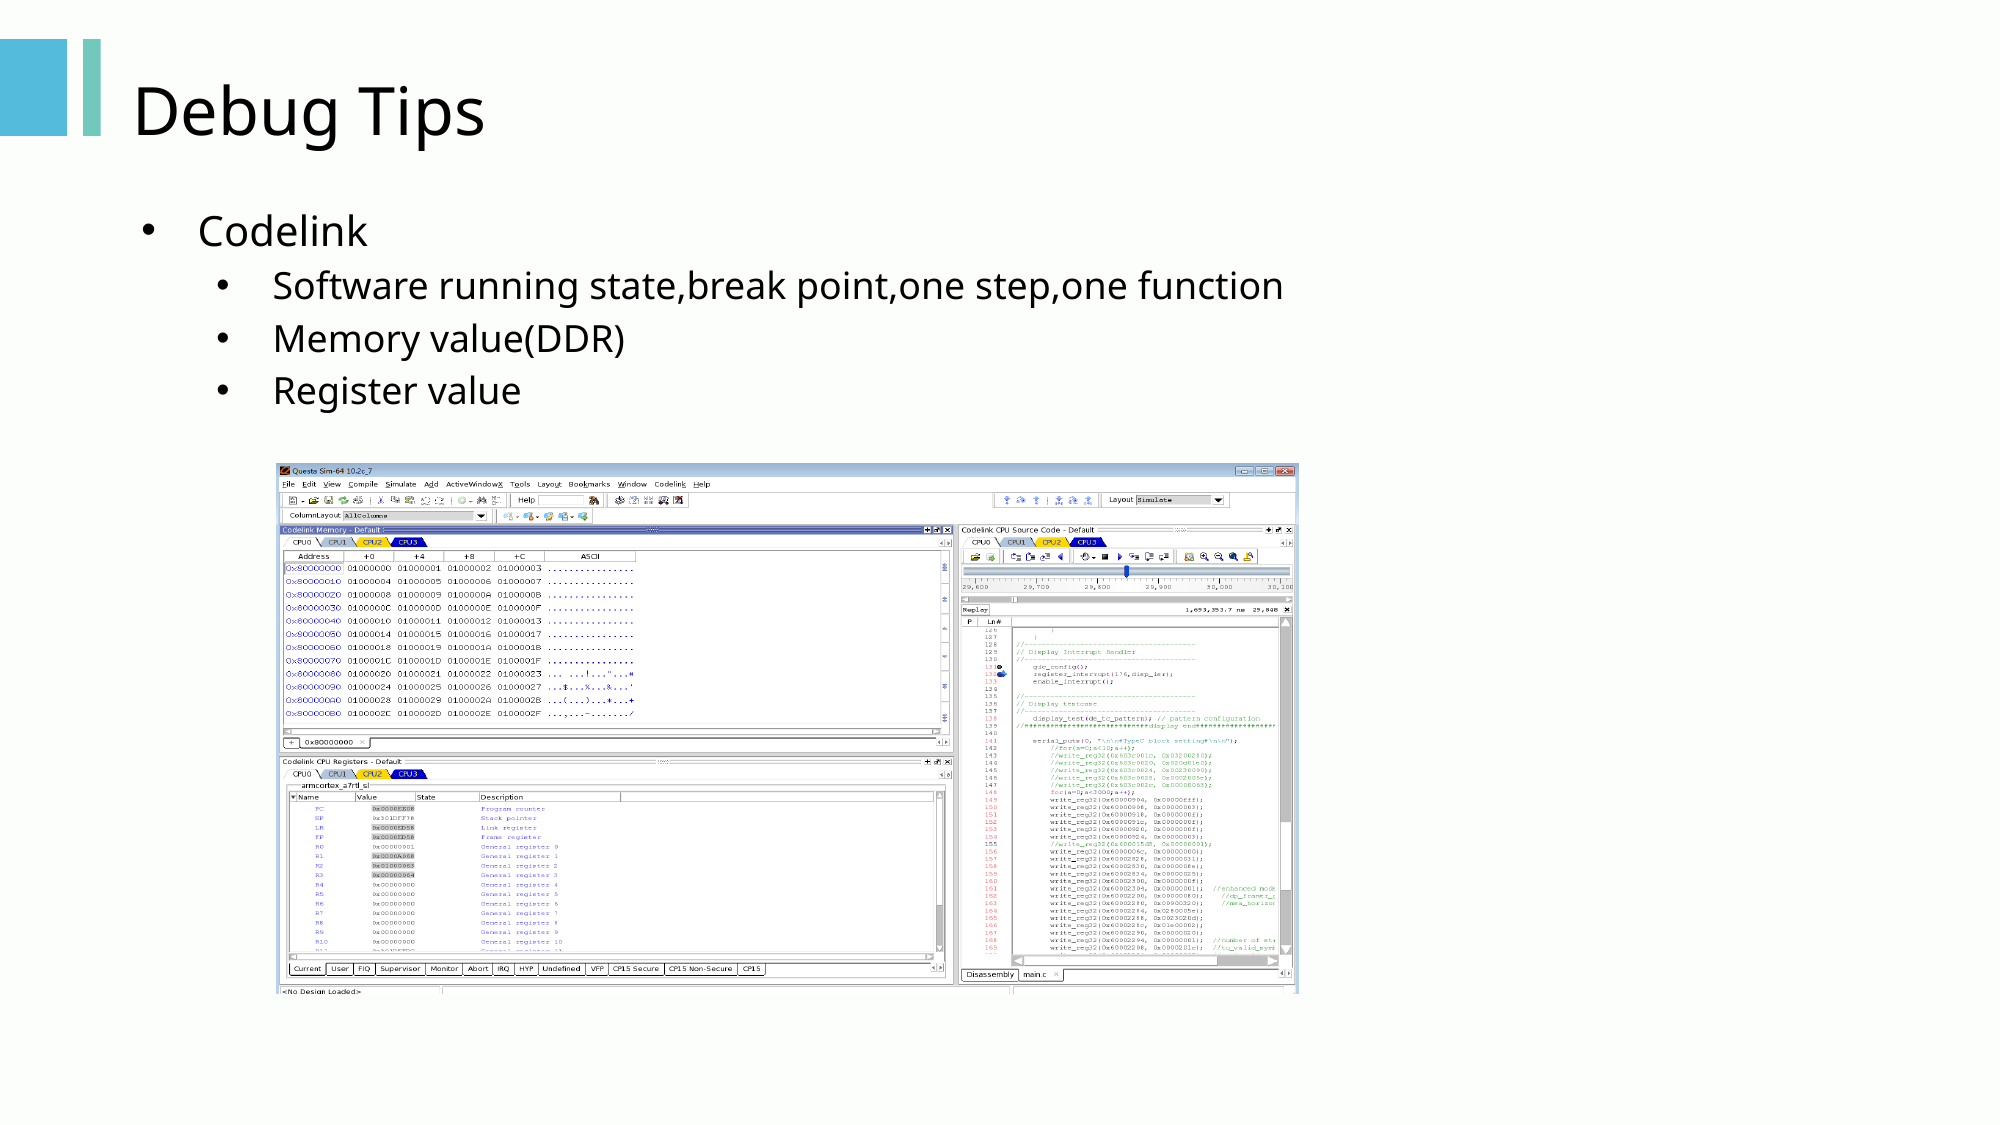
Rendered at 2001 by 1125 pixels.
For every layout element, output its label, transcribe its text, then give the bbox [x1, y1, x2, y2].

title Debug Tips [117, 39, 1900, 179]
picture [276, 463, 1299, 994]
list Codelink Software running state,break point,one step,one function Memory value(DDR) Register value [126, 197, 1618, 1093]
